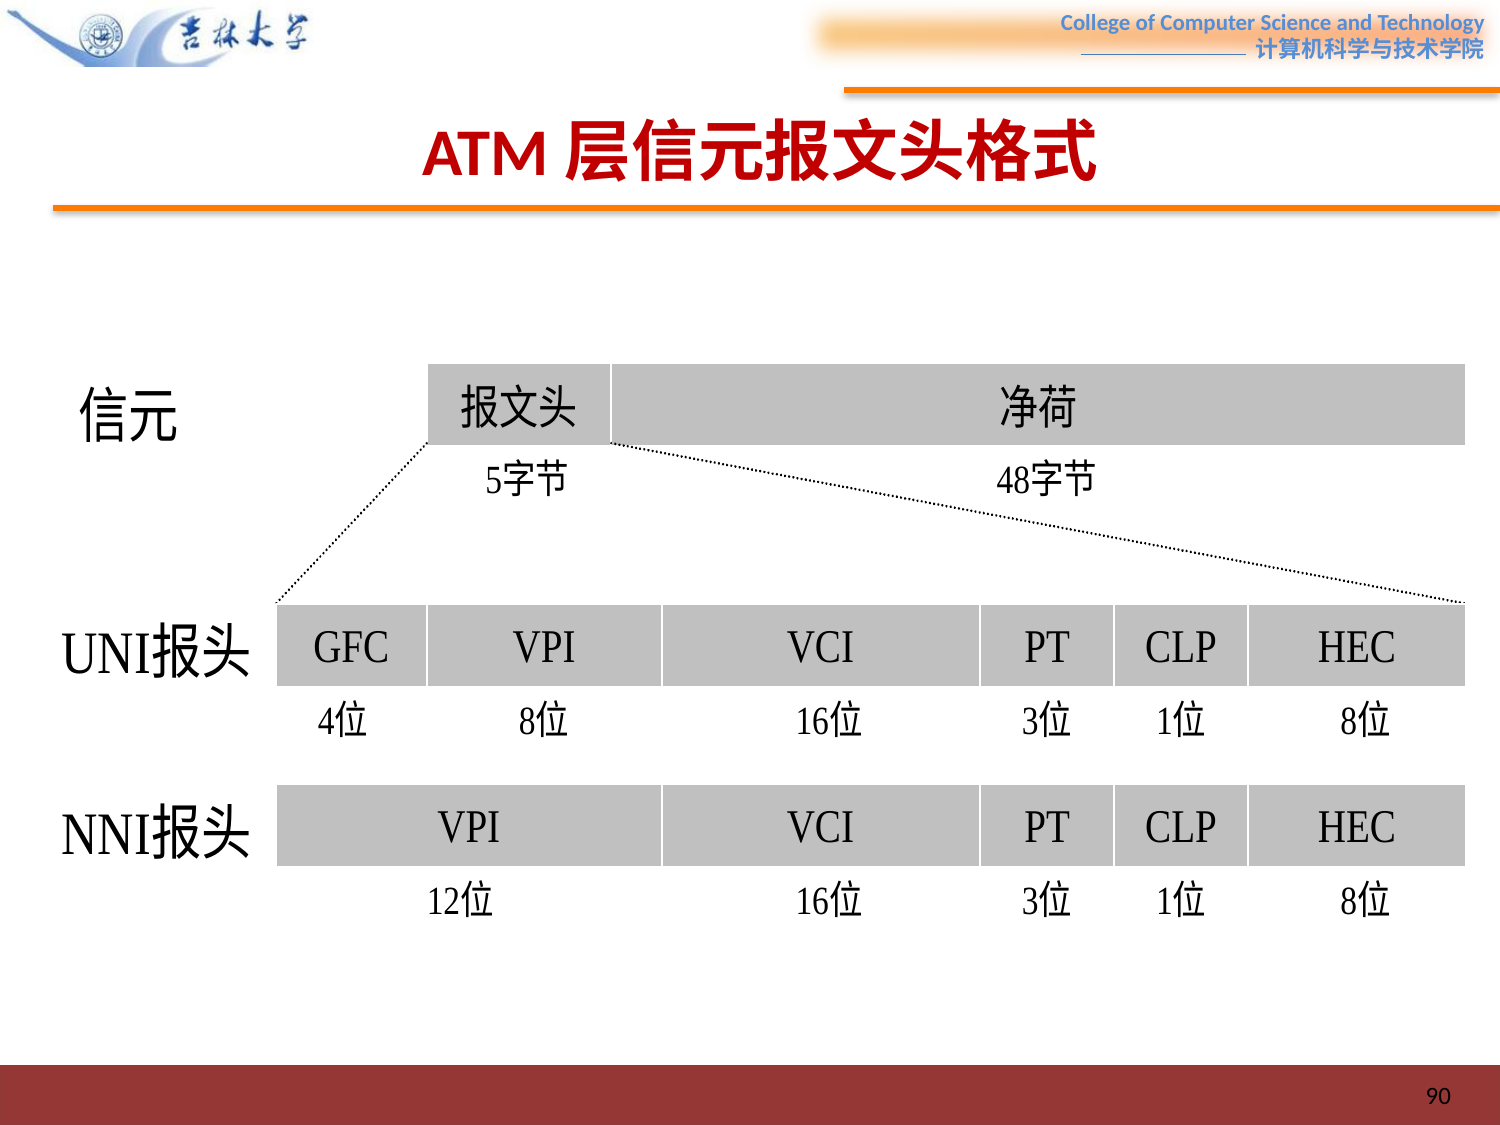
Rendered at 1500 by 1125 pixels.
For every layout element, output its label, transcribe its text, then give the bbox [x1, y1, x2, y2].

picture [0, 0, 314, 68]
text_box 90 [1116, 1065, 1467, 1125]
footer [0, 1063, 1500, 1125]
text_box ATM层信元报文头格式 [407, 101, 1117, 197]
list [41, 361, 1471, 941]
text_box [799, 0, 1500, 71]
